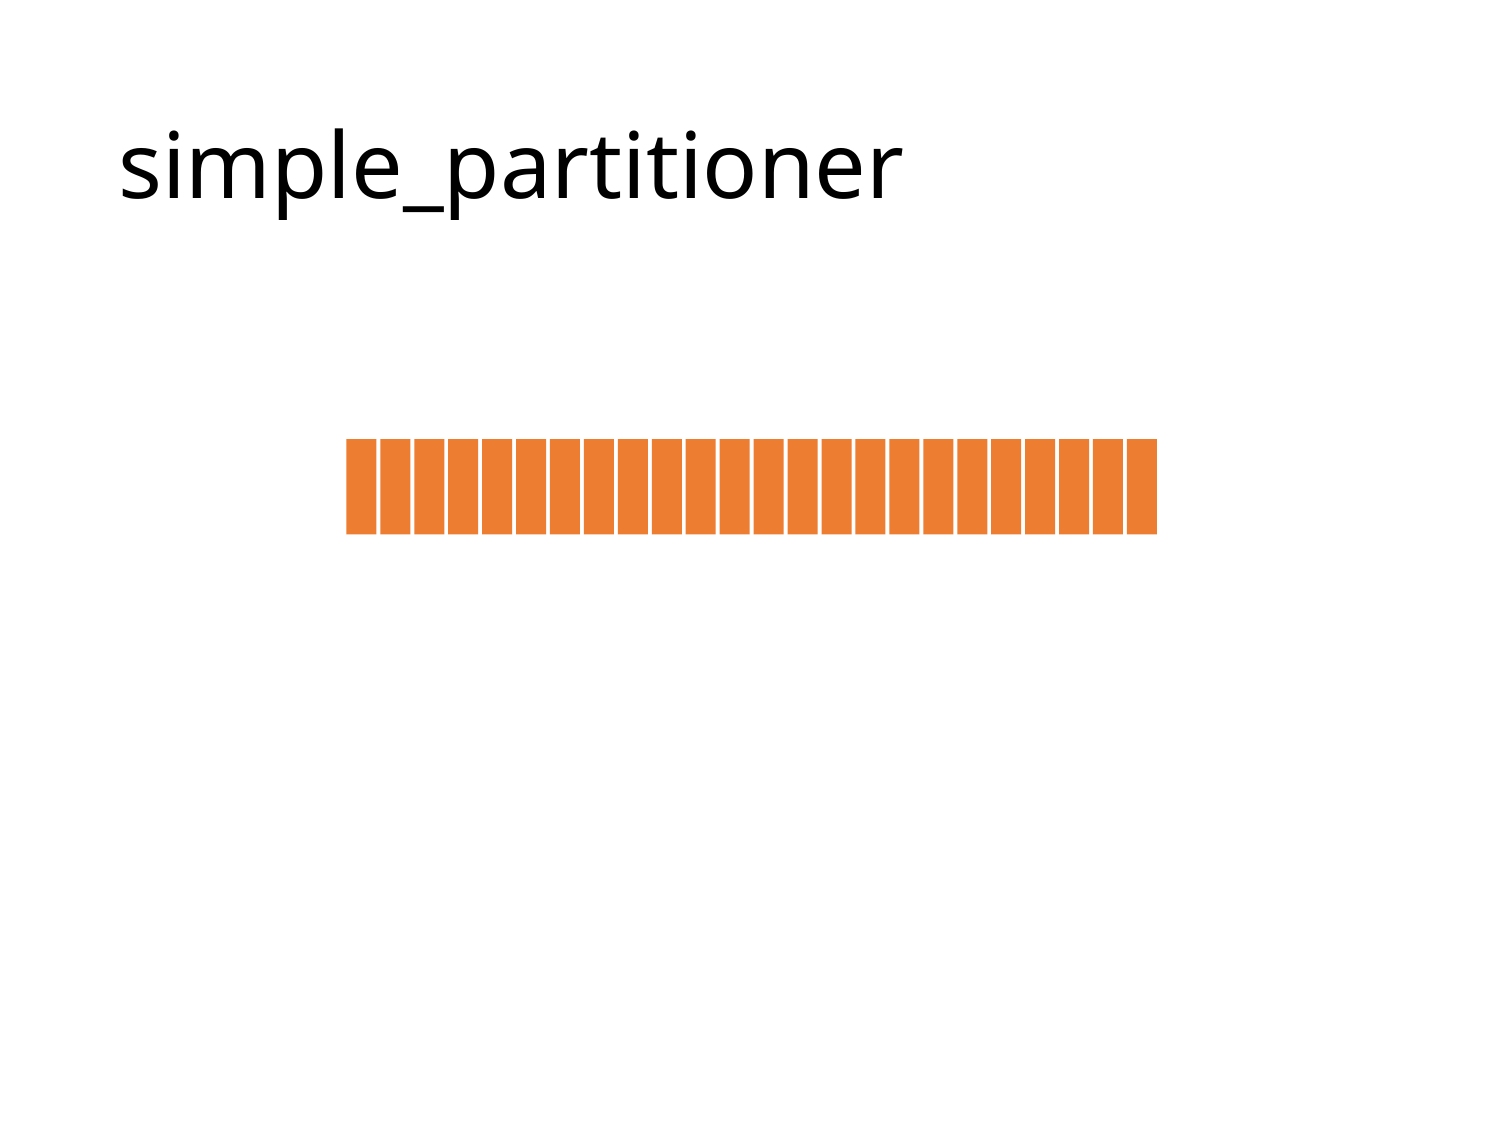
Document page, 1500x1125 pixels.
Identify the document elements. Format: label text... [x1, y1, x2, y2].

text_box [651, 438, 683, 535]
text_box [549, 438, 581, 535]
text_box [583, 438, 615, 535]
text_box [413, 438, 445, 535]
text_box [956, 438, 988, 535]
text_box [787, 438, 819, 535]
text_box [345, 438, 377, 535]
text_box [1024, 438, 1056, 535]
text_box [854, 438, 887, 535]
text_box [990, 438, 1022, 535]
text_box [753, 438, 785, 535]
text_box [1126, 438, 1158, 535]
text_box [922, 438, 954, 535]
text_box [481, 438, 513, 535]
text_box [888, 438, 920, 535]
text_box [719, 438, 751, 535]
text_box [447, 438, 479, 535]
text_box [1058, 438, 1090, 535]
text_box [379, 438, 411, 535]
text_box [617, 438, 649, 535]
text_box [1092, 438, 1124, 535]
text_box [685, 438, 717, 535]
text_box [515, 438, 547, 535]
title simple_partitioner [103, 59, 1397, 278]
text_box [820, 438, 853, 535]
